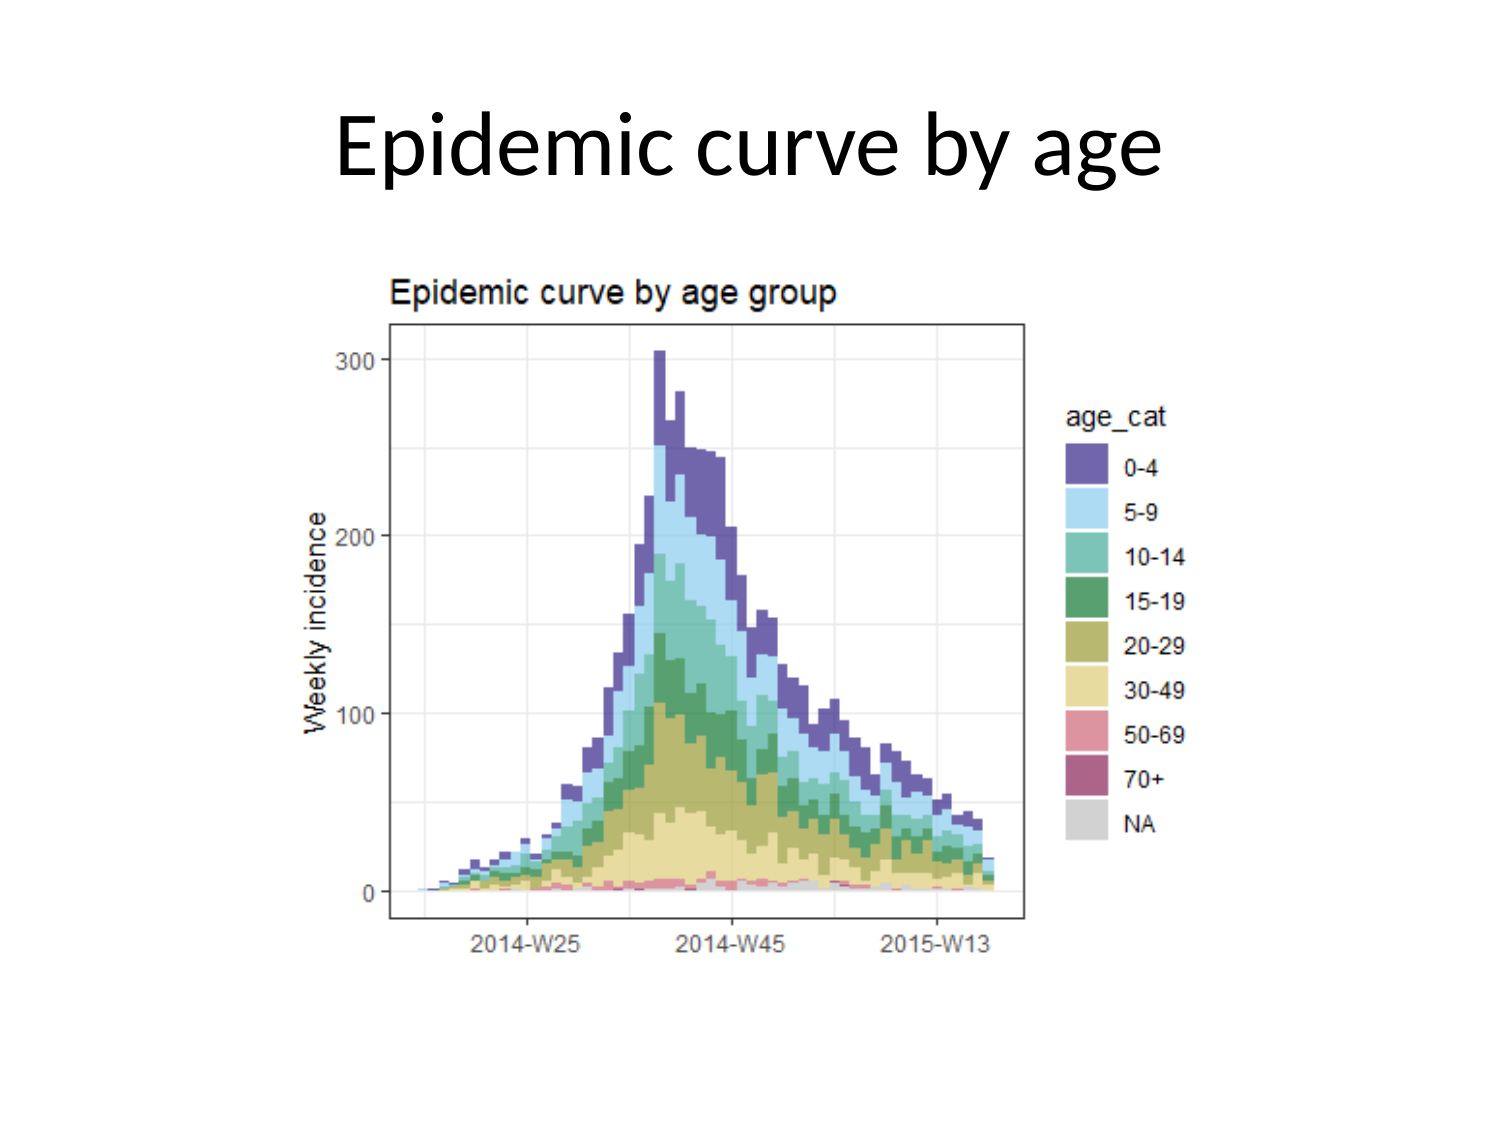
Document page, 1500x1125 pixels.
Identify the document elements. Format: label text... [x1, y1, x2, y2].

title Epidemic curve by age [75, 45, 1425, 233]
picture [287, 262, 1215, 1005]
